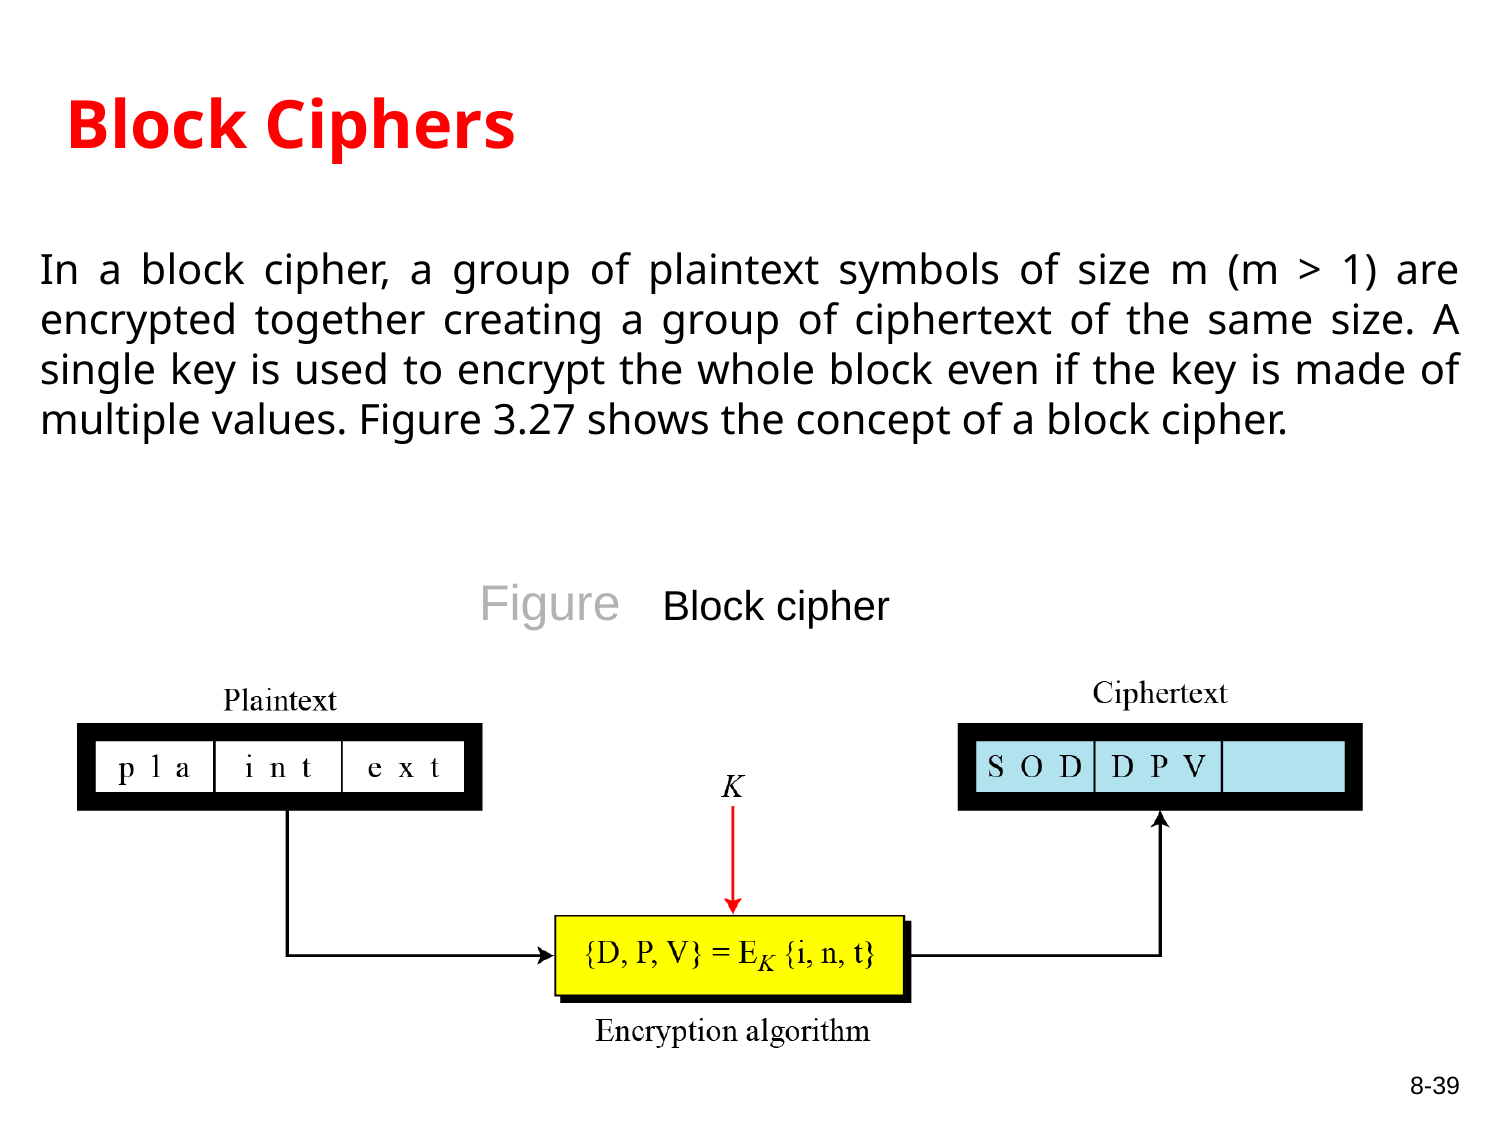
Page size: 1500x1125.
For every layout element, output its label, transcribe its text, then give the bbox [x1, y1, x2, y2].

text_box In a block cipher, a group of plaintext symbols of size m (m > 1) are encrypted together creating a group of ciphertext of the same size. A single key is used to encrypt the whole block even if the key is made of multiple values. Figure 3.27 shows the concept of a block cipher. [24, 235, 1475, 451]
text_box Block Ciphers [50, 74, 532, 170]
text_box Figure Block cipher [464, 562, 906, 638]
picture [77, 675, 1363, 1051]
